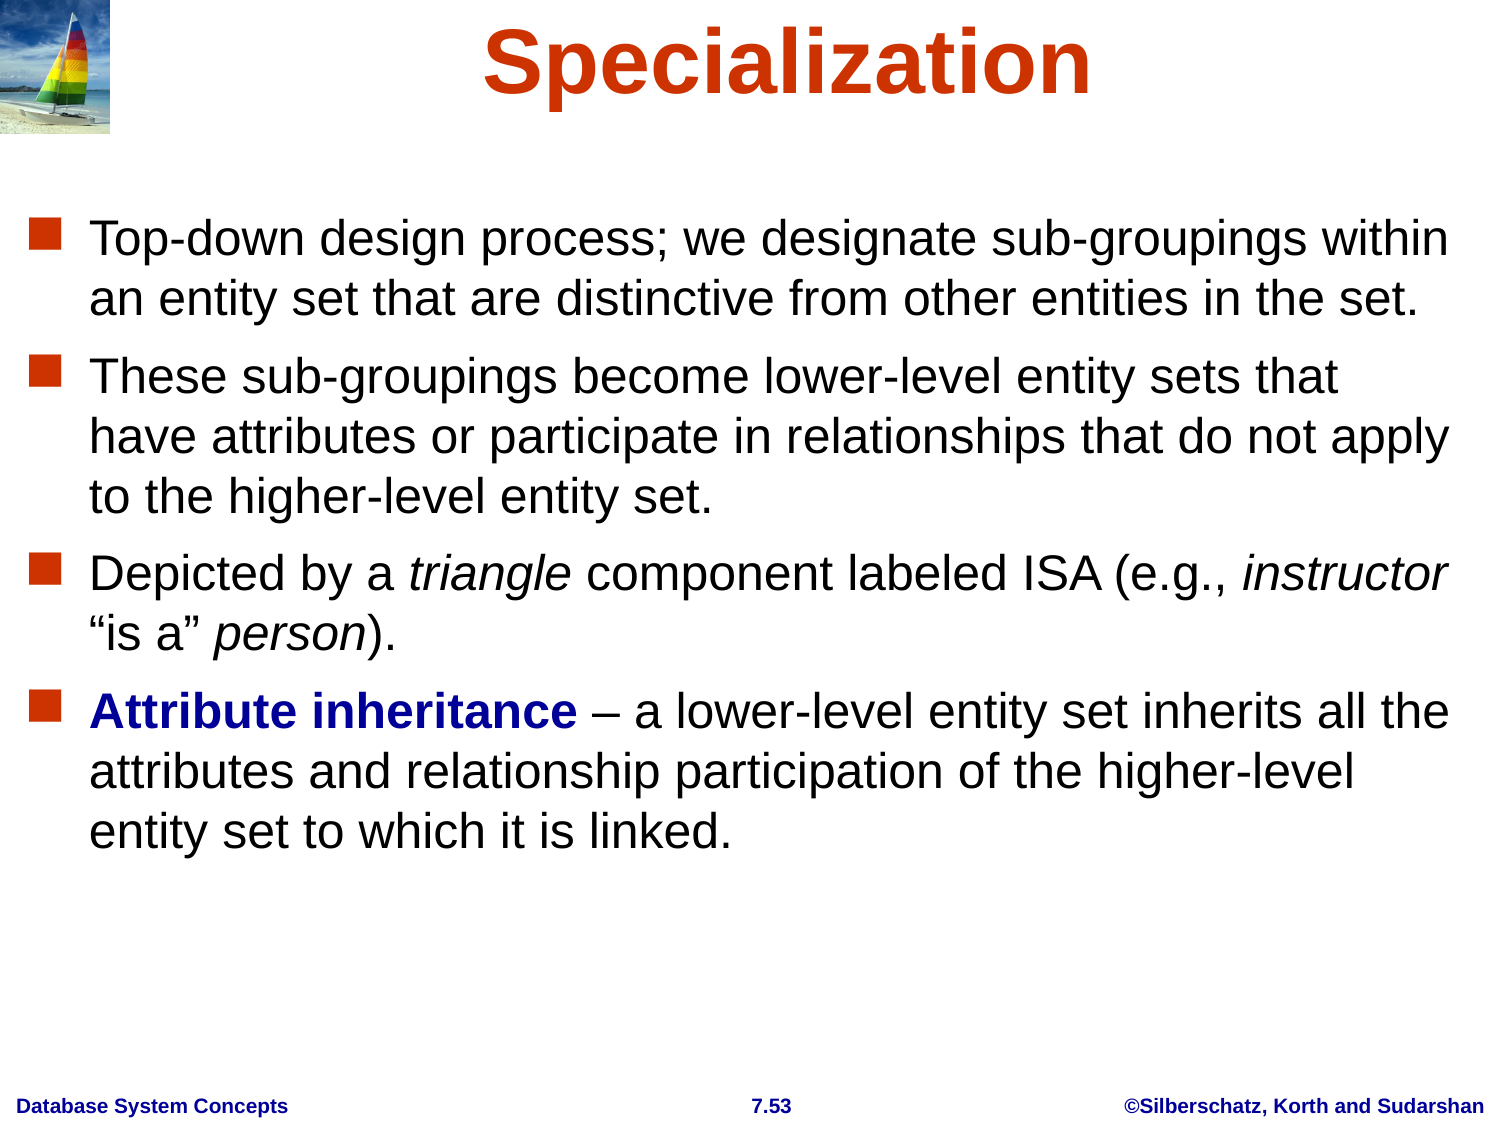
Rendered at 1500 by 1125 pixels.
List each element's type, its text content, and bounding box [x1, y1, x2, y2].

list Top-down design process; we designate sub-groupings within an entity set that are distinctive from other entities in the set. These sub-groupings become lower-level entity sets that have attributes or participate in relationships that do not apply to the higher-level entity set. Depicted by a triangle component labeled ISA (e.g., instructor “is a” person). Attribute inheritance – a lower-level entity set inherits all the attributes and relationship participation of the higher-level entity set to which it is linked. [17, 197, 1475, 994]
picture [0, 0, 110, 134]
title Specialization [125, 18, 1452, 120]
